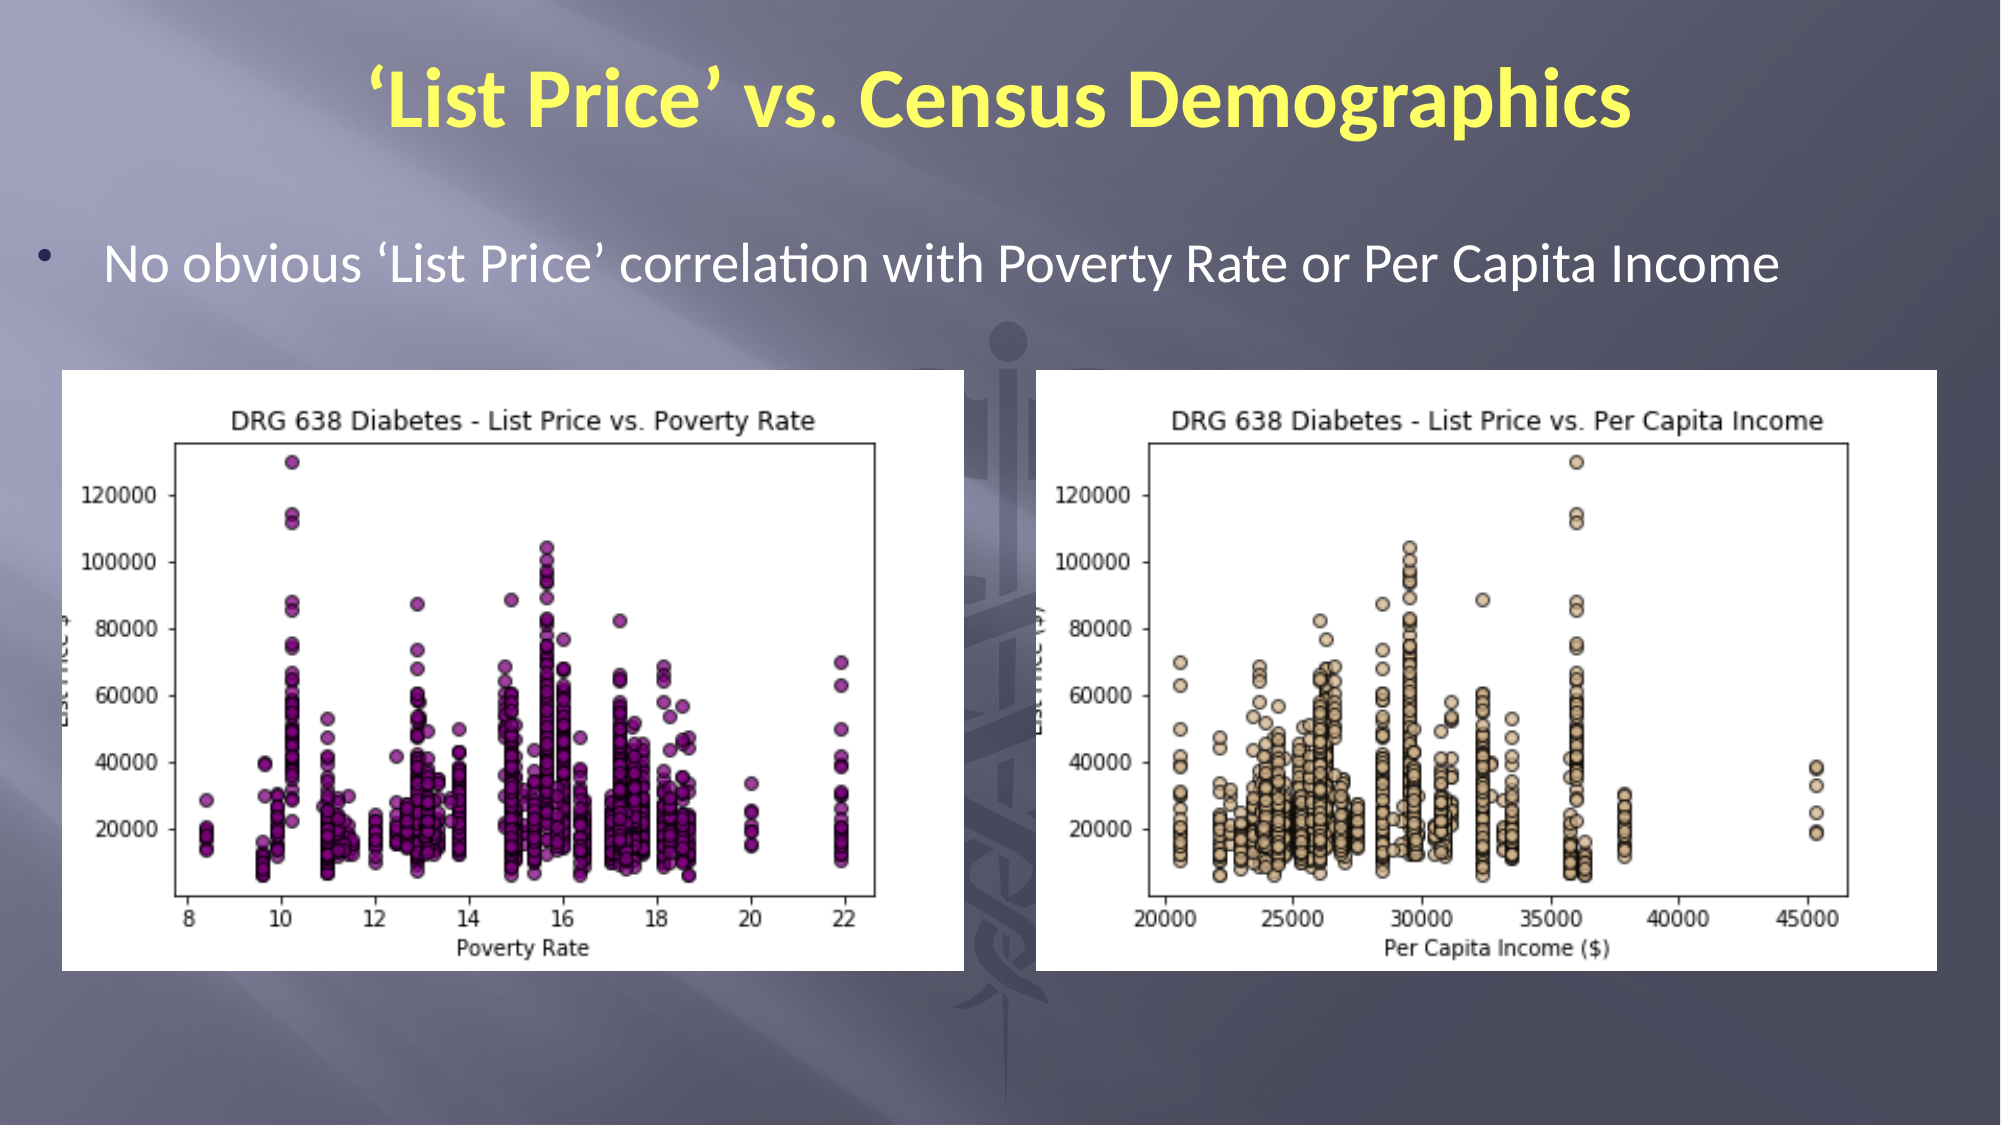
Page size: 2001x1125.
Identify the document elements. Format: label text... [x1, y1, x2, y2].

picture [62, 370, 964, 971]
list No obvious ‘List Price’ correlation with Poverty Rate or Per Capita Income [1, 218, 1900, 302]
picture [1036, 370, 1937, 971]
title ‘List Price’ vs. Census Demographics [99, 0, 1900, 188]
